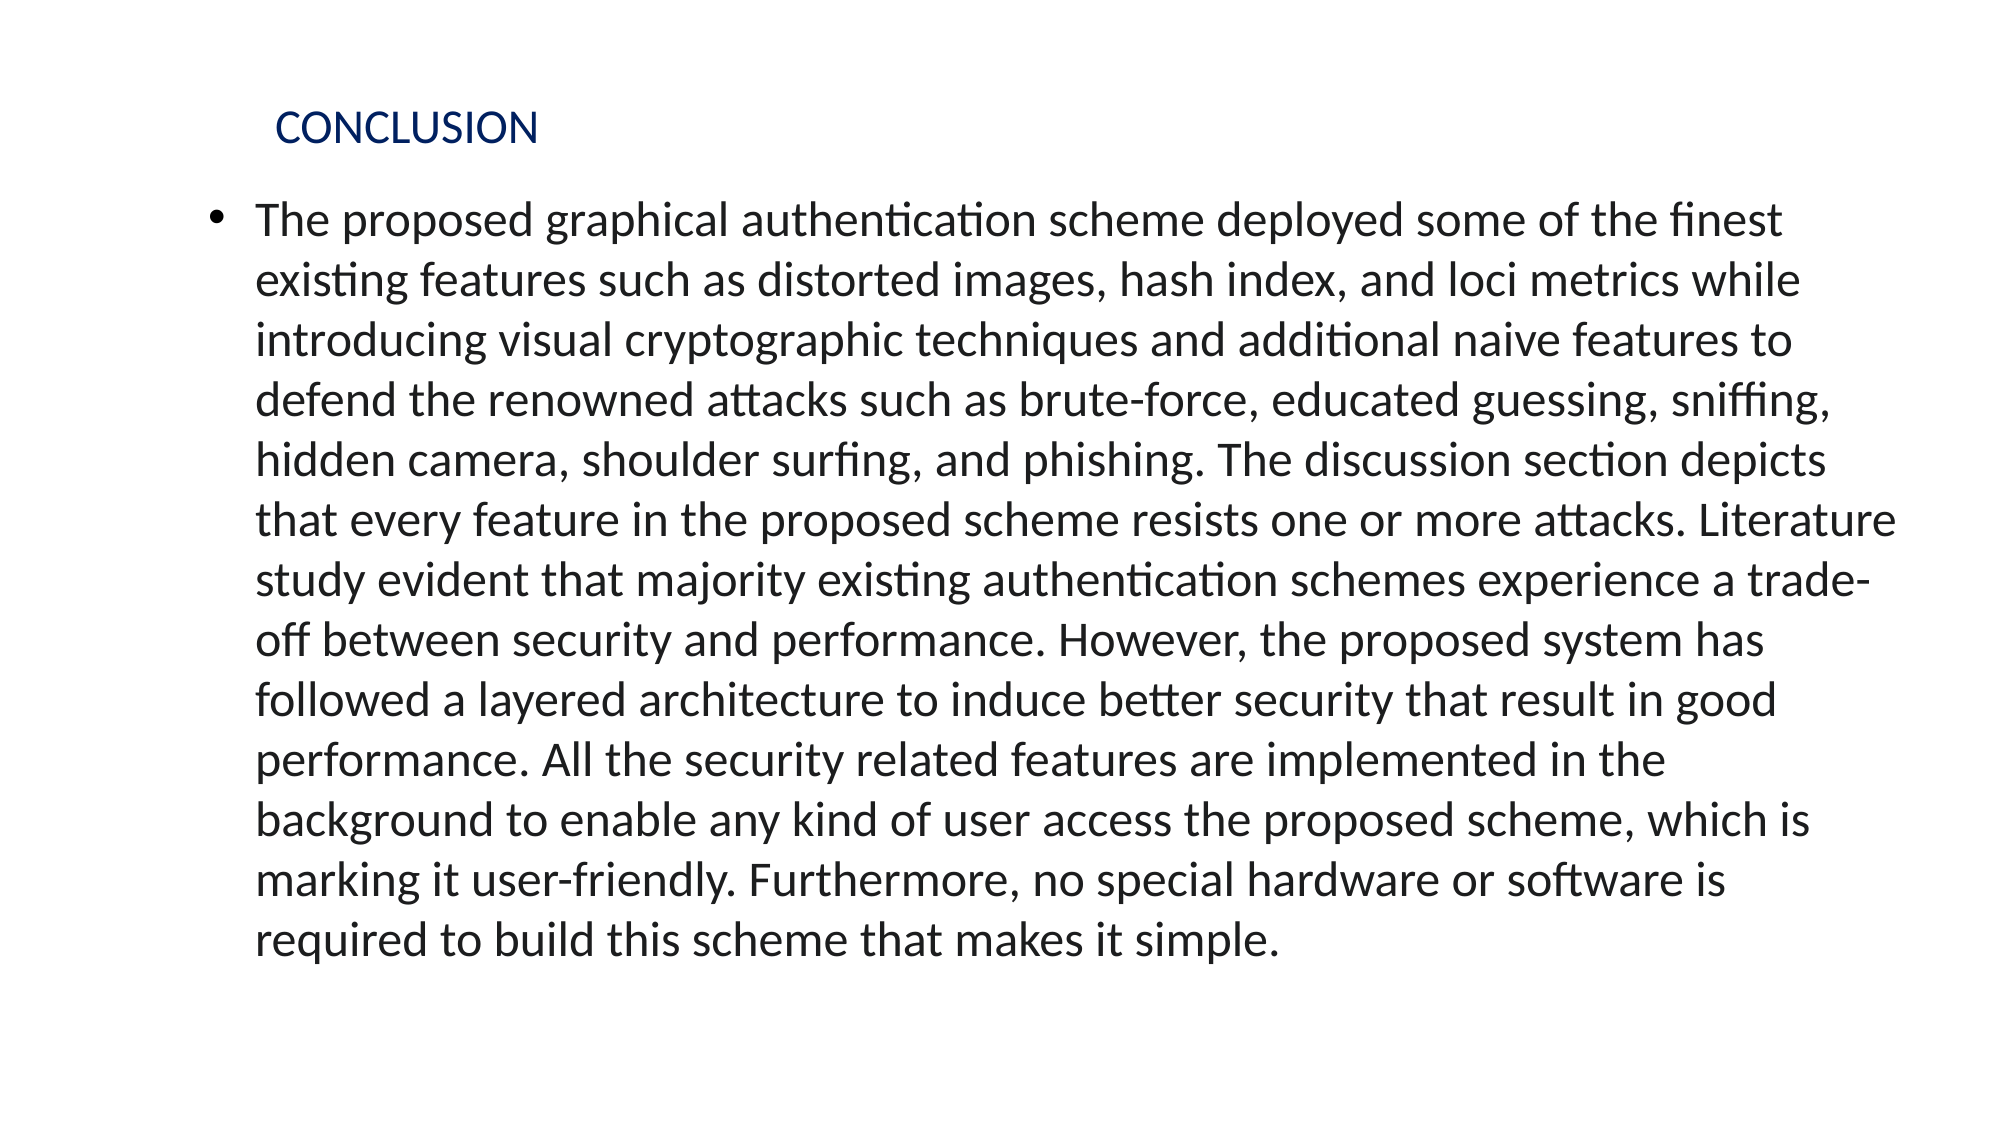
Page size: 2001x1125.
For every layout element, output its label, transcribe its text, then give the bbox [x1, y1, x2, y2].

title CONCLUSION [158, 86, 656, 162]
subtitle The proposed graphical authentication scheme deployed some of the finest existing features such as distorted images, hash index, and loci metrics while introducing visual cryptographic techniques and additional naive features to defend the renowned attacks such as brute-force, educated guessing, sniffing, hidden camera, shoulder surfing, and phishing. The discussion section depicts that every feature in the proposed scheme resists one or more attacks. Literature study evident that majority existing authentication schemes experience a trade-off between security and performance. However, the proposed system has followed a layered architecture to induce better security that result in good performance. All the security related features are implemented in the background to enable any kind of user access the proposed scheme, which is marking it user-friendly. Furthermore, no special hardware or software is required to build this scheme that makes it simple. [193, 124, 1918, 387]
